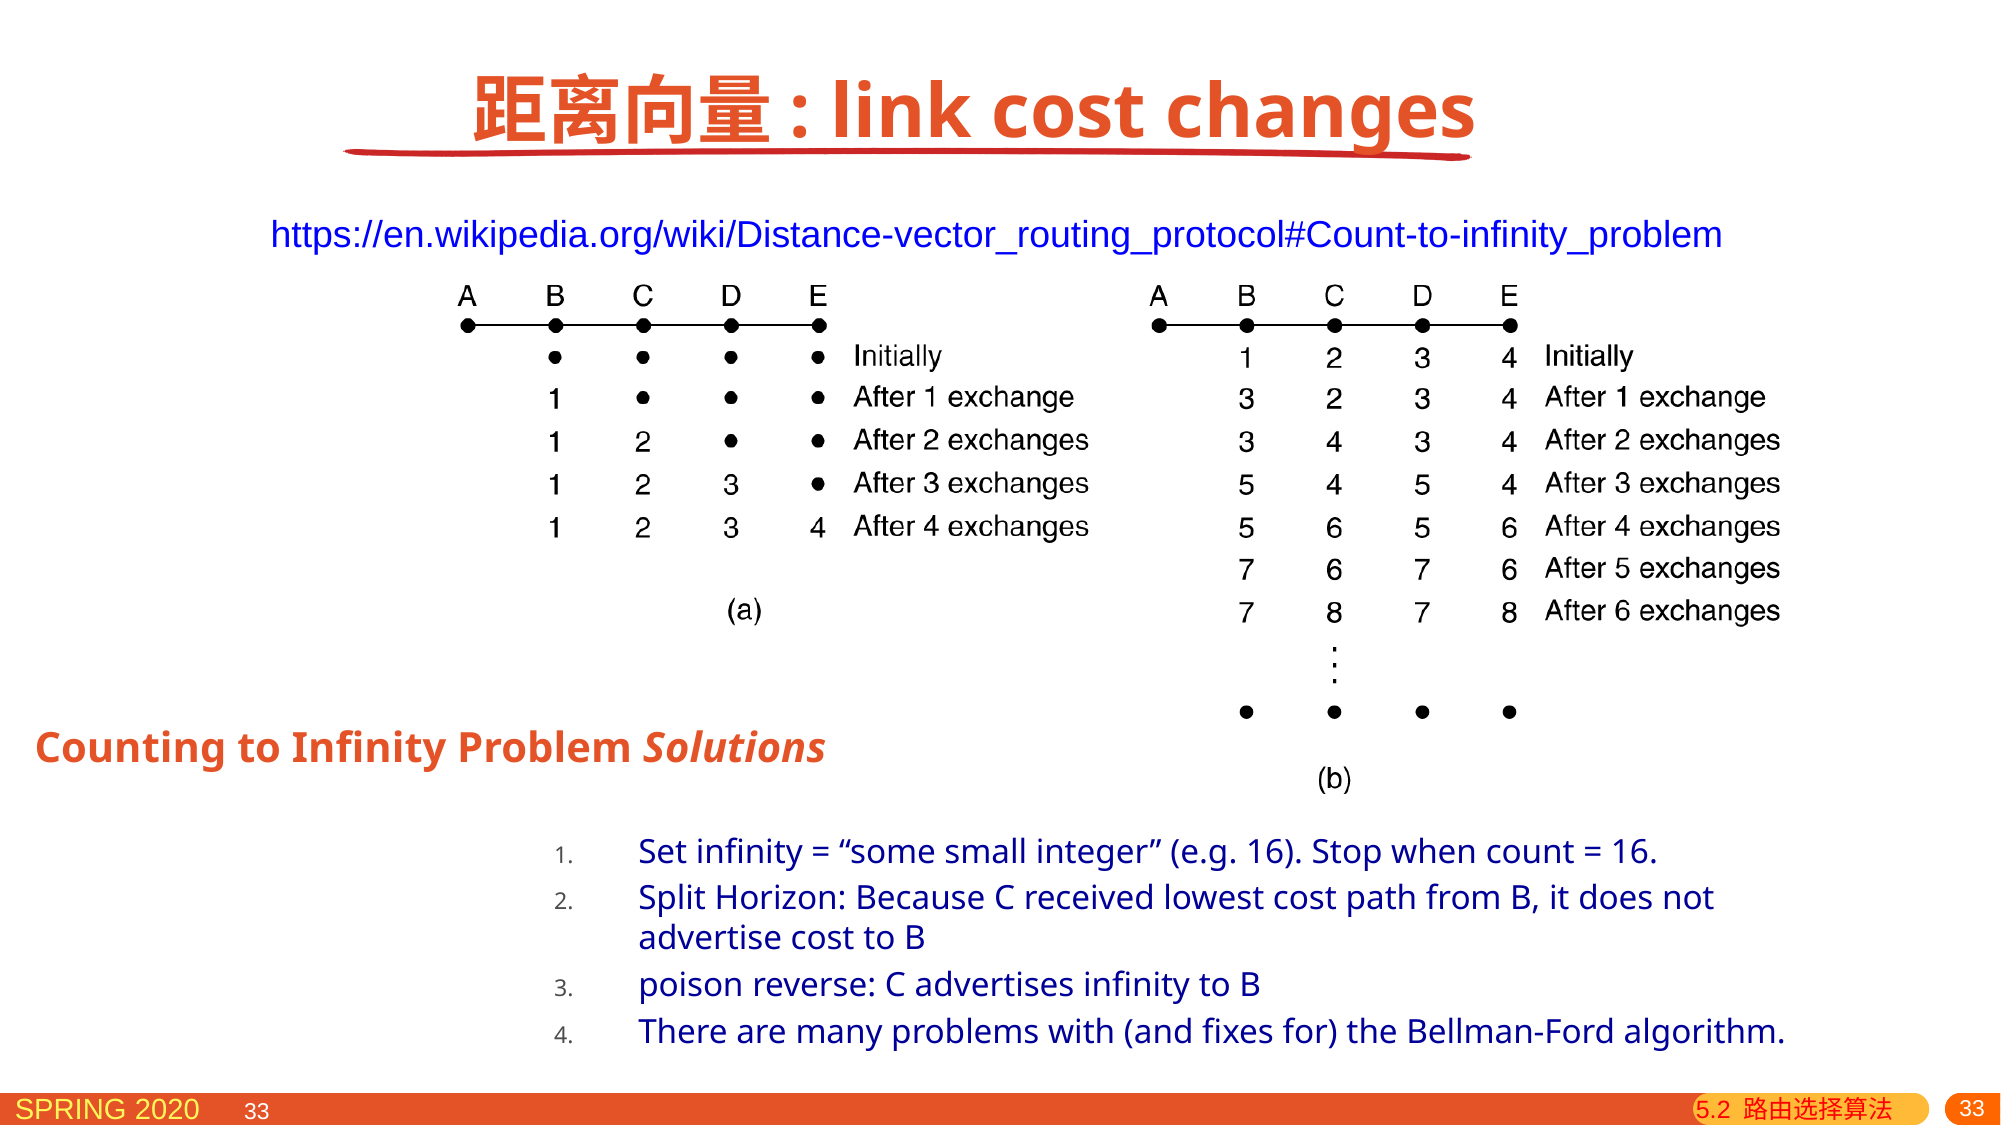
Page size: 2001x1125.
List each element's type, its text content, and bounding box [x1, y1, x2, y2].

text_box https://en.wikipedia.org/wiki/Distance-vector_routing_protocol#Count-to-infinity_problem [255, 202, 1788, 263]
title 距离向量: link cost changes [337, 24, 1613, 191]
text_box 5.2 路由选择算法 [1681, 1086, 1957, 1125]
text_box Set infinity = “some small integer” (e.g. 16). Stop when count = 16. Split Horizon: Because C received lowest cost path from B, it does not advertise cost to B poison reverse: C advertises infinity to B There are many problems with (and fixes for) the Bellman-Ford algorithm. [539, 822, 1815, 1074]
picture [457, 278, 1780, 794]
picture [337, 144, 1485, 166]
text_box Counting to Infinity Problem Solutions [19, 656, 941, 835]
